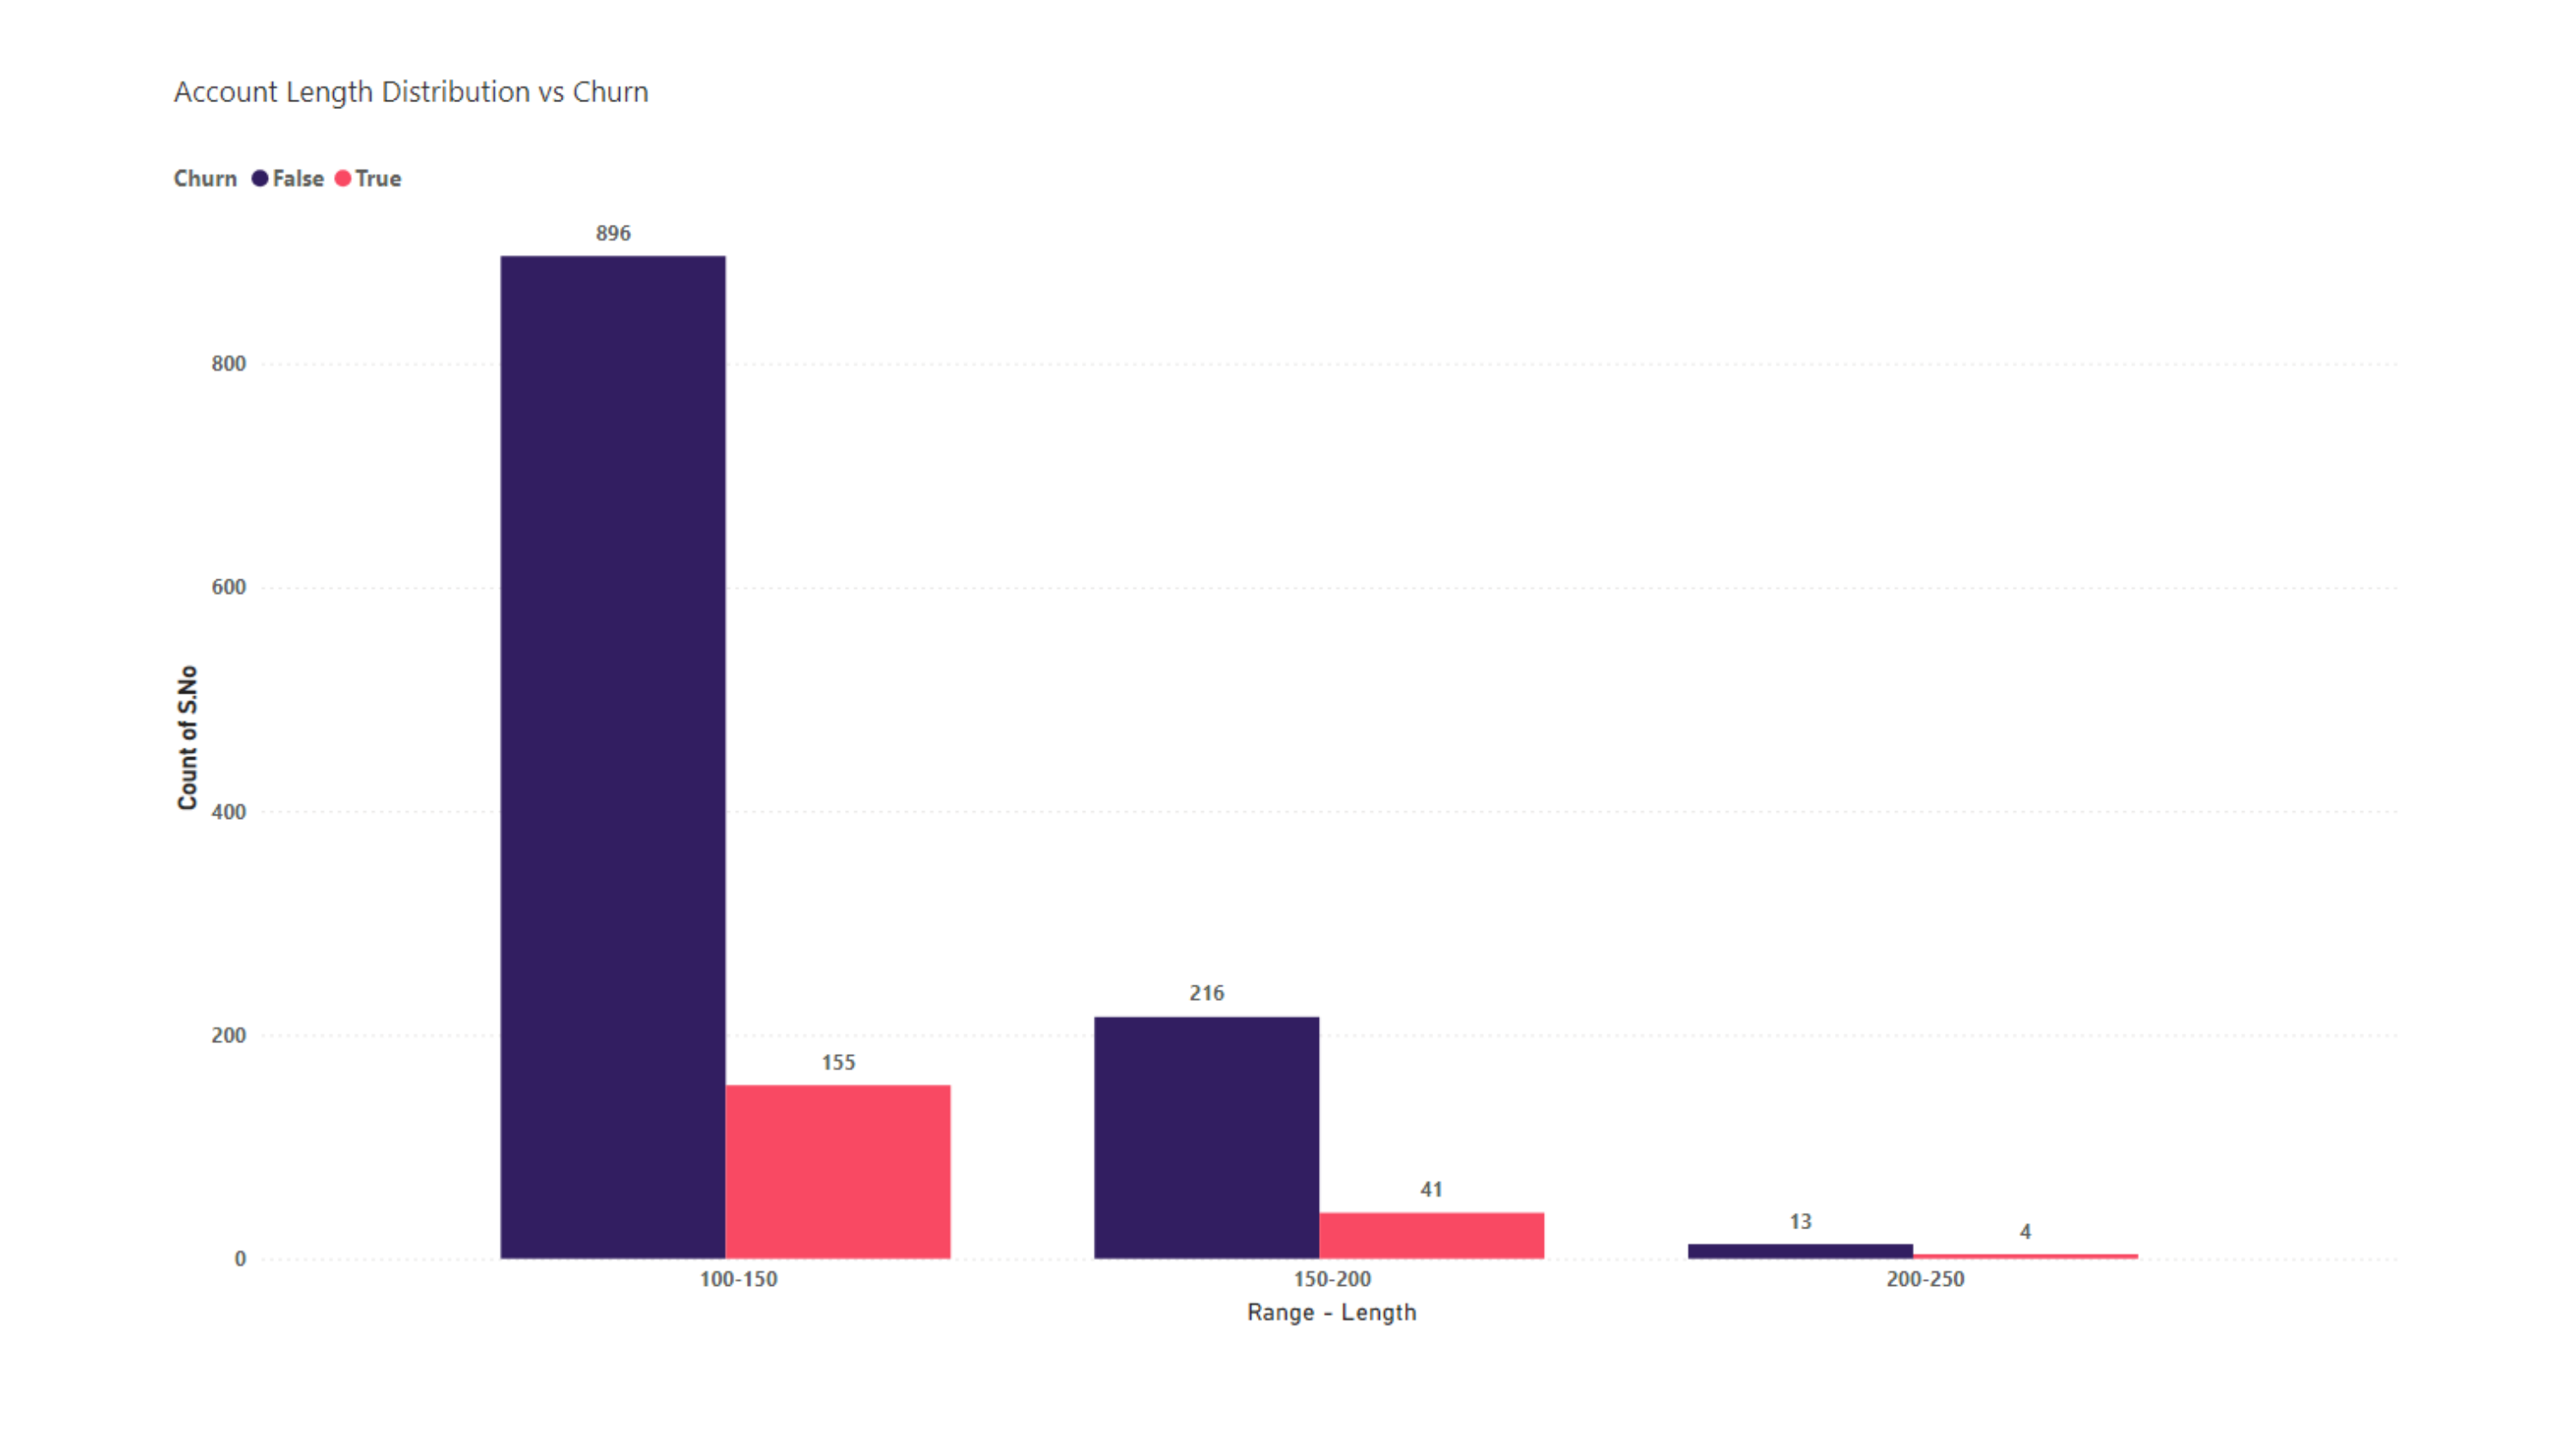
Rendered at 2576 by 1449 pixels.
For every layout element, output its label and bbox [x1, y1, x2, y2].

text_box [157, 43, 2419, 1405]
